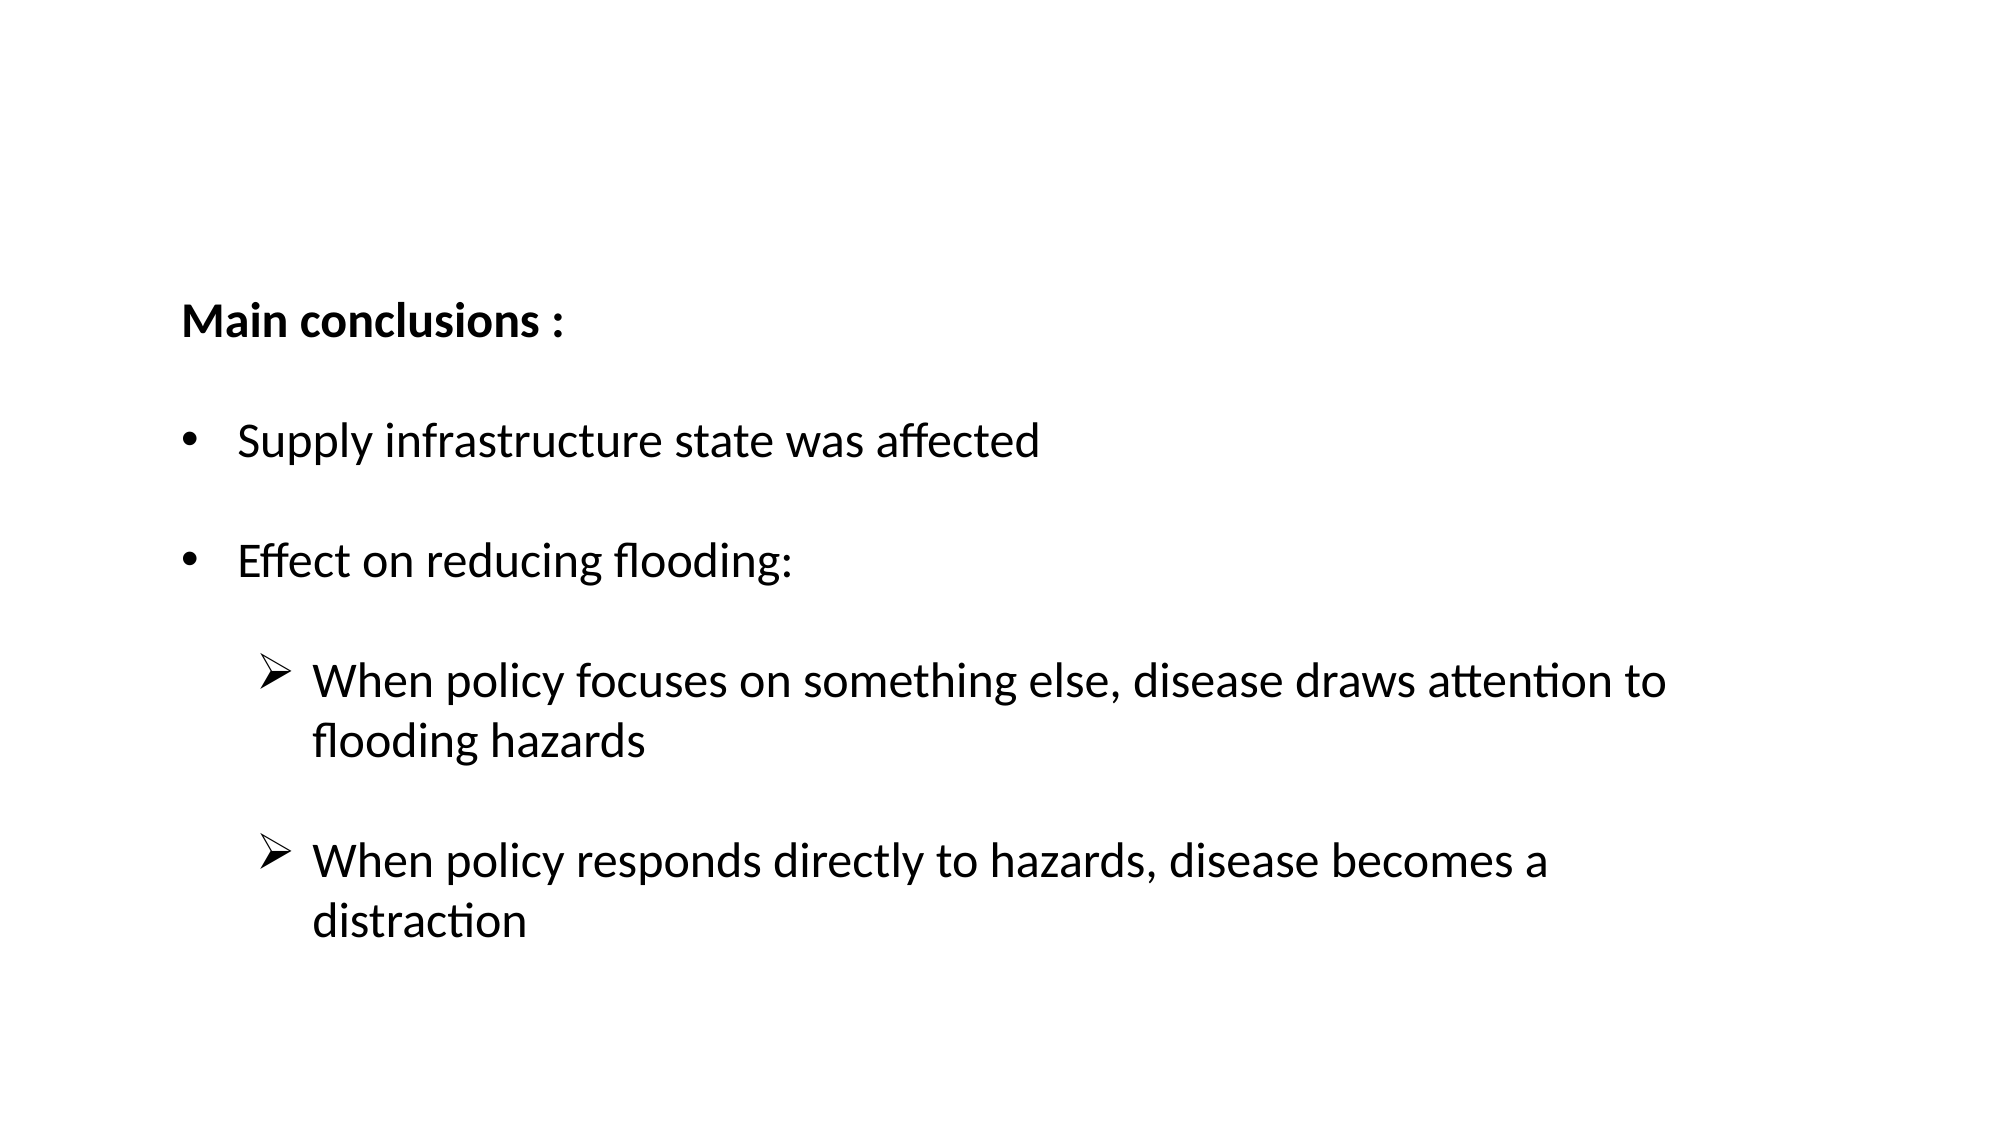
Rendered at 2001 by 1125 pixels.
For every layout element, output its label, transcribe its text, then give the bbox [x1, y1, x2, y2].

text_box Main conclusions : Supply infrastructure state was affected Effect on reducing flooding: When policy focuses on something else, disease draws attention to flooding hazards When policy responds directly to hazards, disease becomes a distraction [166, 280, 1778, 956]
